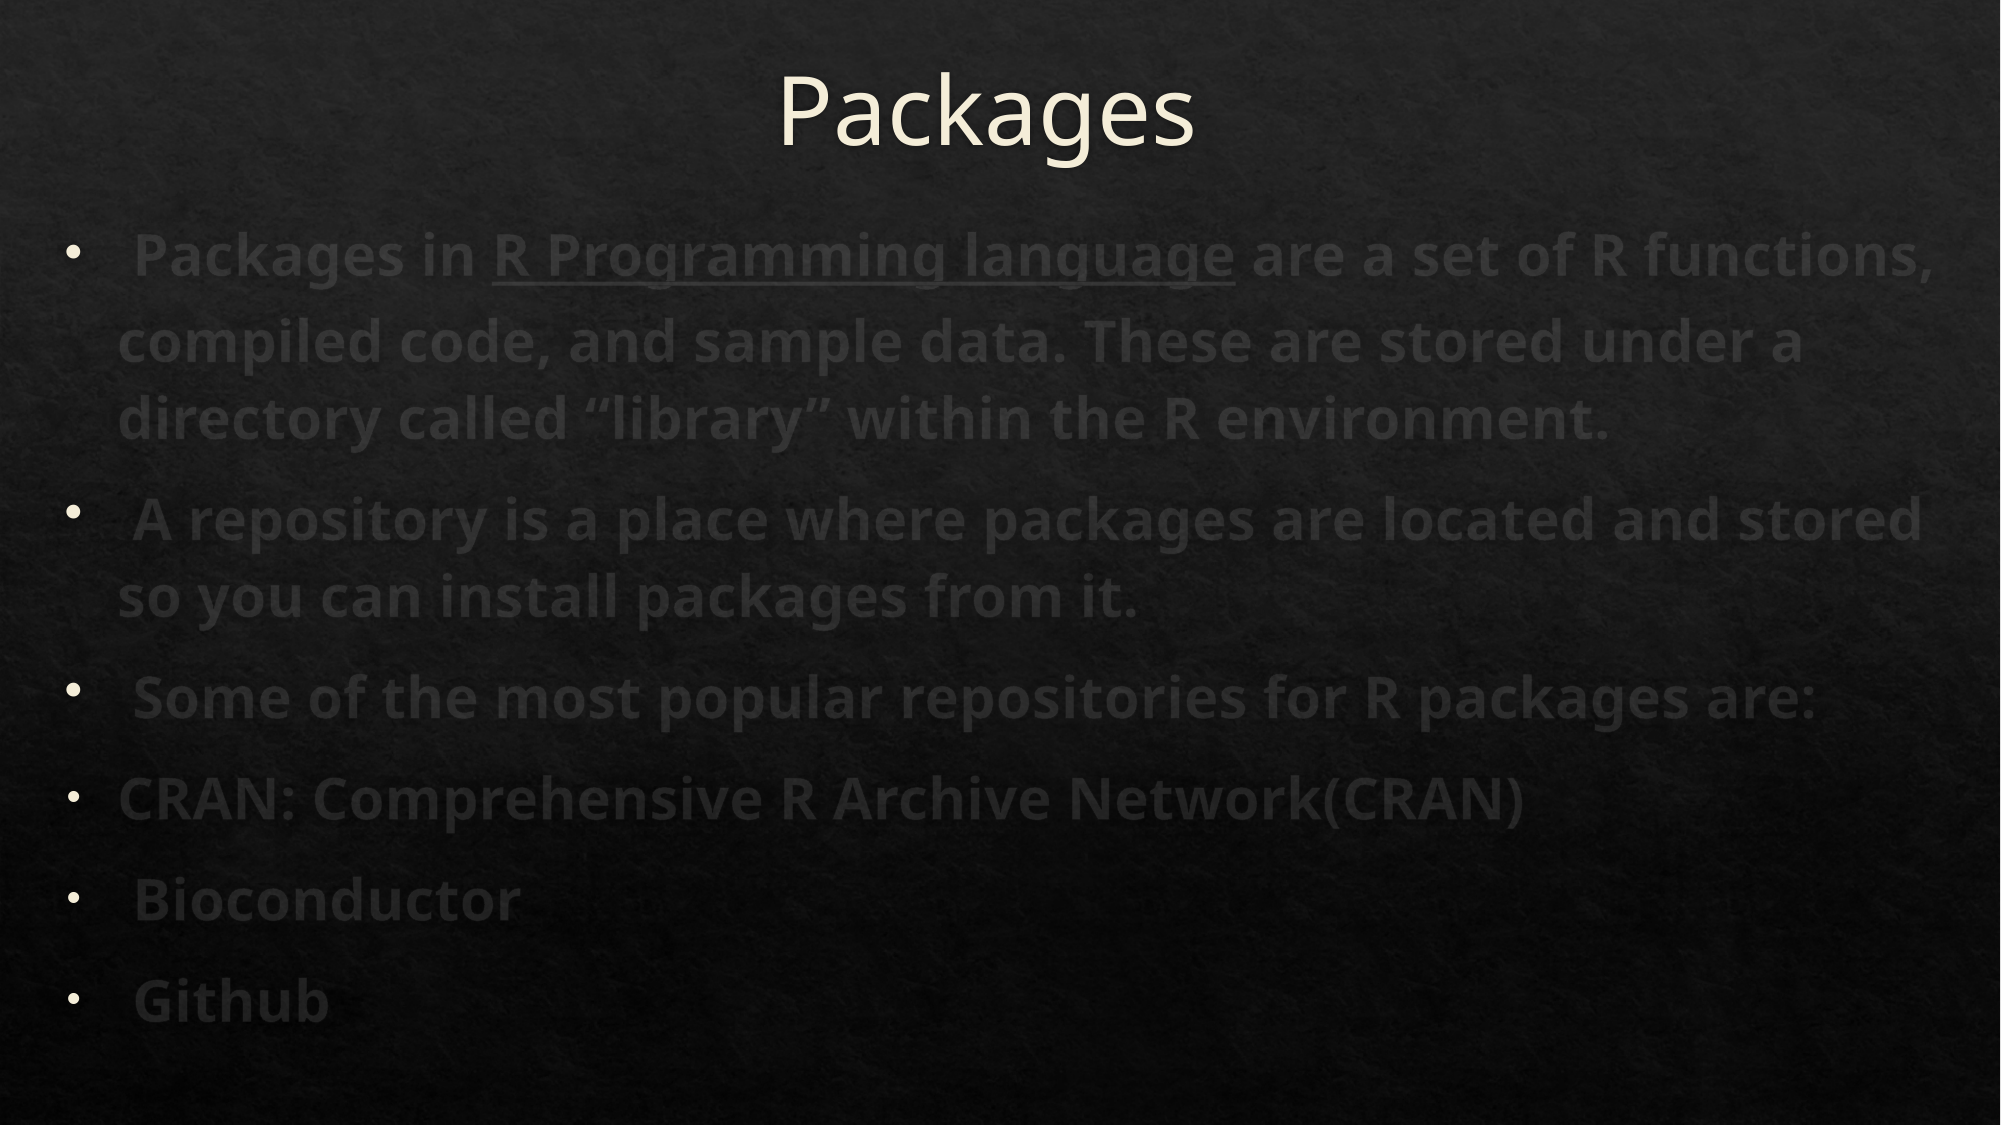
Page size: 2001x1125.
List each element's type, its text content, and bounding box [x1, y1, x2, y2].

title Packages [149, 26, 1849, 197]
list Packages in R Programming language are a set of R functions, compiled code, and sample data. These are stored under a directory called “library” within the R environment. A repository is a place where packages are located and stored so you can install packages from it. Some of the most popular repositories for R packages are: CRAN: Comprehensive R Archive Network(CRAN) Bioconductor Github [45, 202, 1959, 1055]
